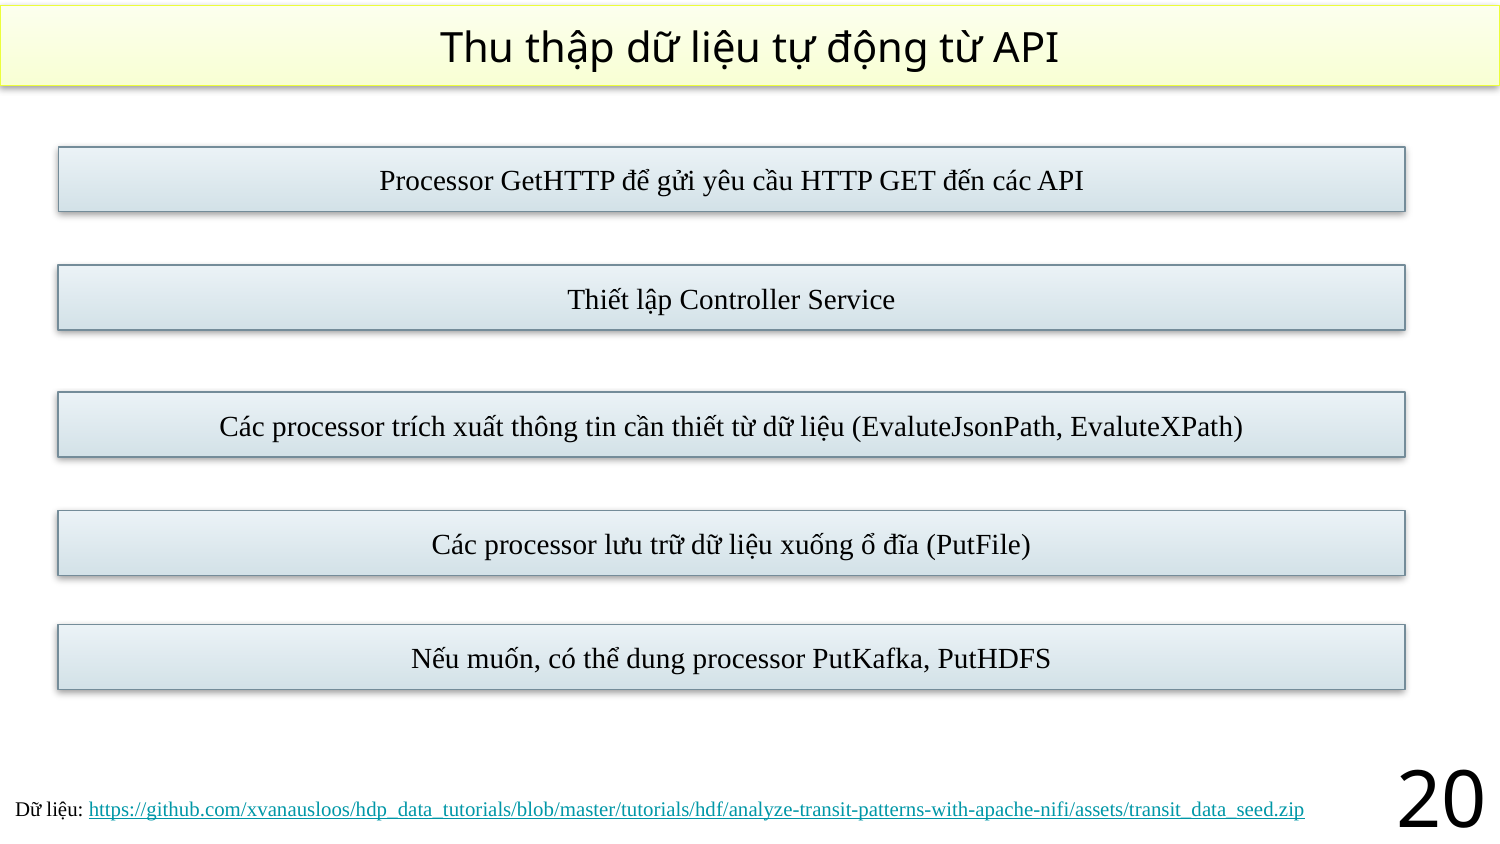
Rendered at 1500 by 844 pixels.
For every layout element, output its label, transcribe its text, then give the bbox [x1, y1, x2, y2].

text_box Các processor lưu trữ dữ liệu xuống ổ đĩa (PutFile) [57, 510, 1406, 576]
text_box Dữ liệu: https://github.com/xvanausloos/hdp_data_tutorials/blob/master/tutorials/hdf/analyze-transit-patterns-with-apache-nifi/assets/transit_data_seed.zip [0, 783, 1381, 834]
text_box 20 [1381, 733, 1500, 844]
text_box Các processor trích xuất thông tin cần thiết từ dữ liệu (EvaluteJsonPath, EvaluteXPath) [57, 391, 1406, 458]
text_box Nếu muốn, có thể dung processor PutKafka, PutHDFS [57, 624, 1406, 690]
text_box Processor GetHTTP để gửi yêu cầu HTTP GET đến các API [58, 146, 1406, 212]
text_box Thu thập dữ liệu tự động từ API [0, 5, 1500, 86]
text_box Thiết lập Controller Service [57, 264, 1406, 331]
